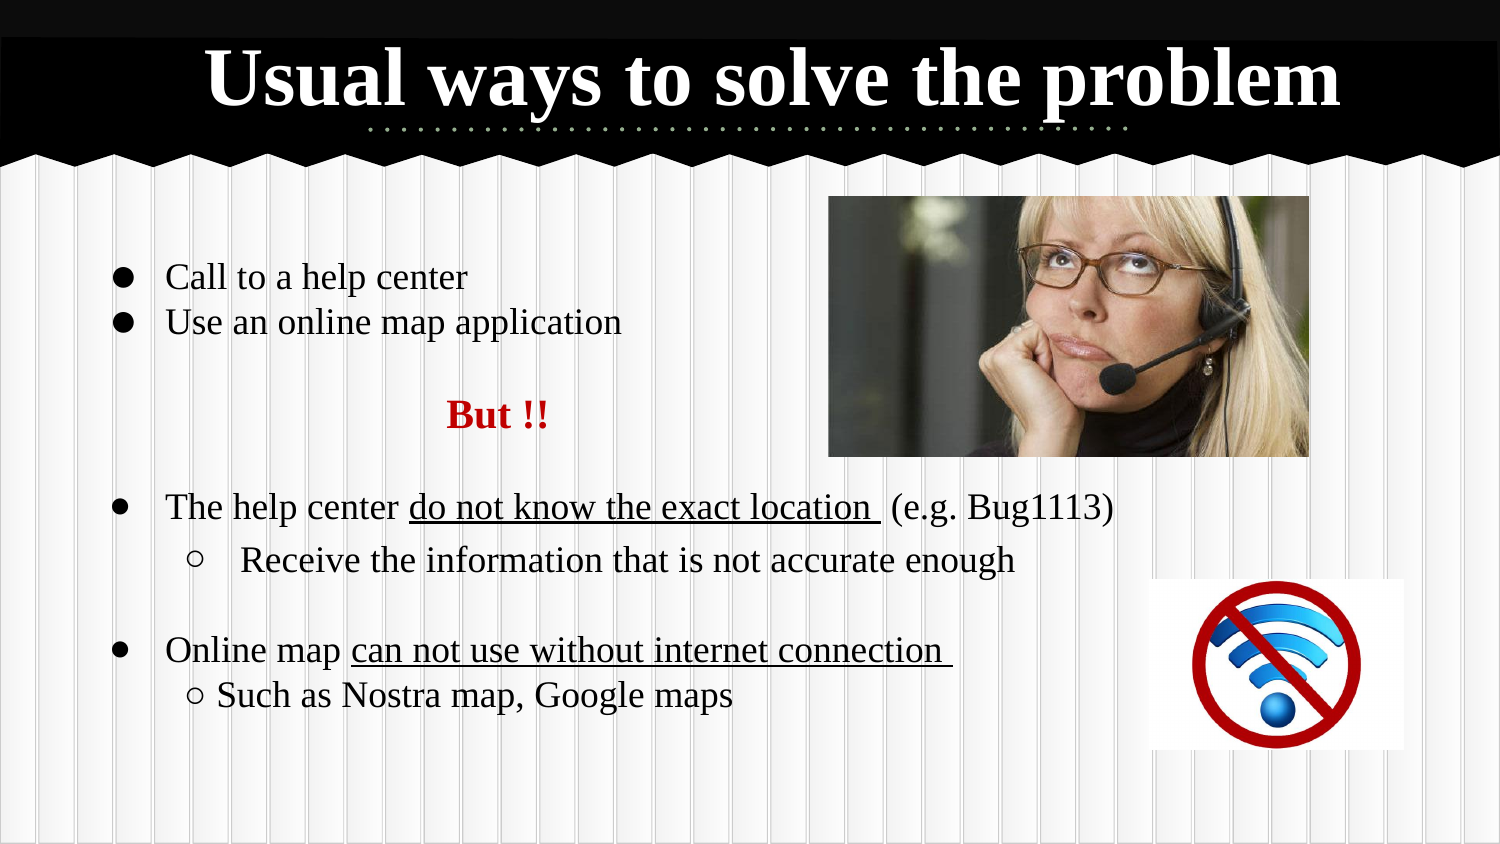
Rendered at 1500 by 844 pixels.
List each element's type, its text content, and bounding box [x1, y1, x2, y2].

list Call to a help center Use an online map application But !! The help center do not know the exact location (e.g. Bug1113) Receive the information that is not accurate enough Online map can not use without internet connection ○ Such as Nostra map, Google maps [75, 196, 1425, 793]
picture [1148, 578, 1404, 751]
title Usual ways to solve the problem [75, 2, 1425, 143]
picture [827, 196, 1309, 457]
